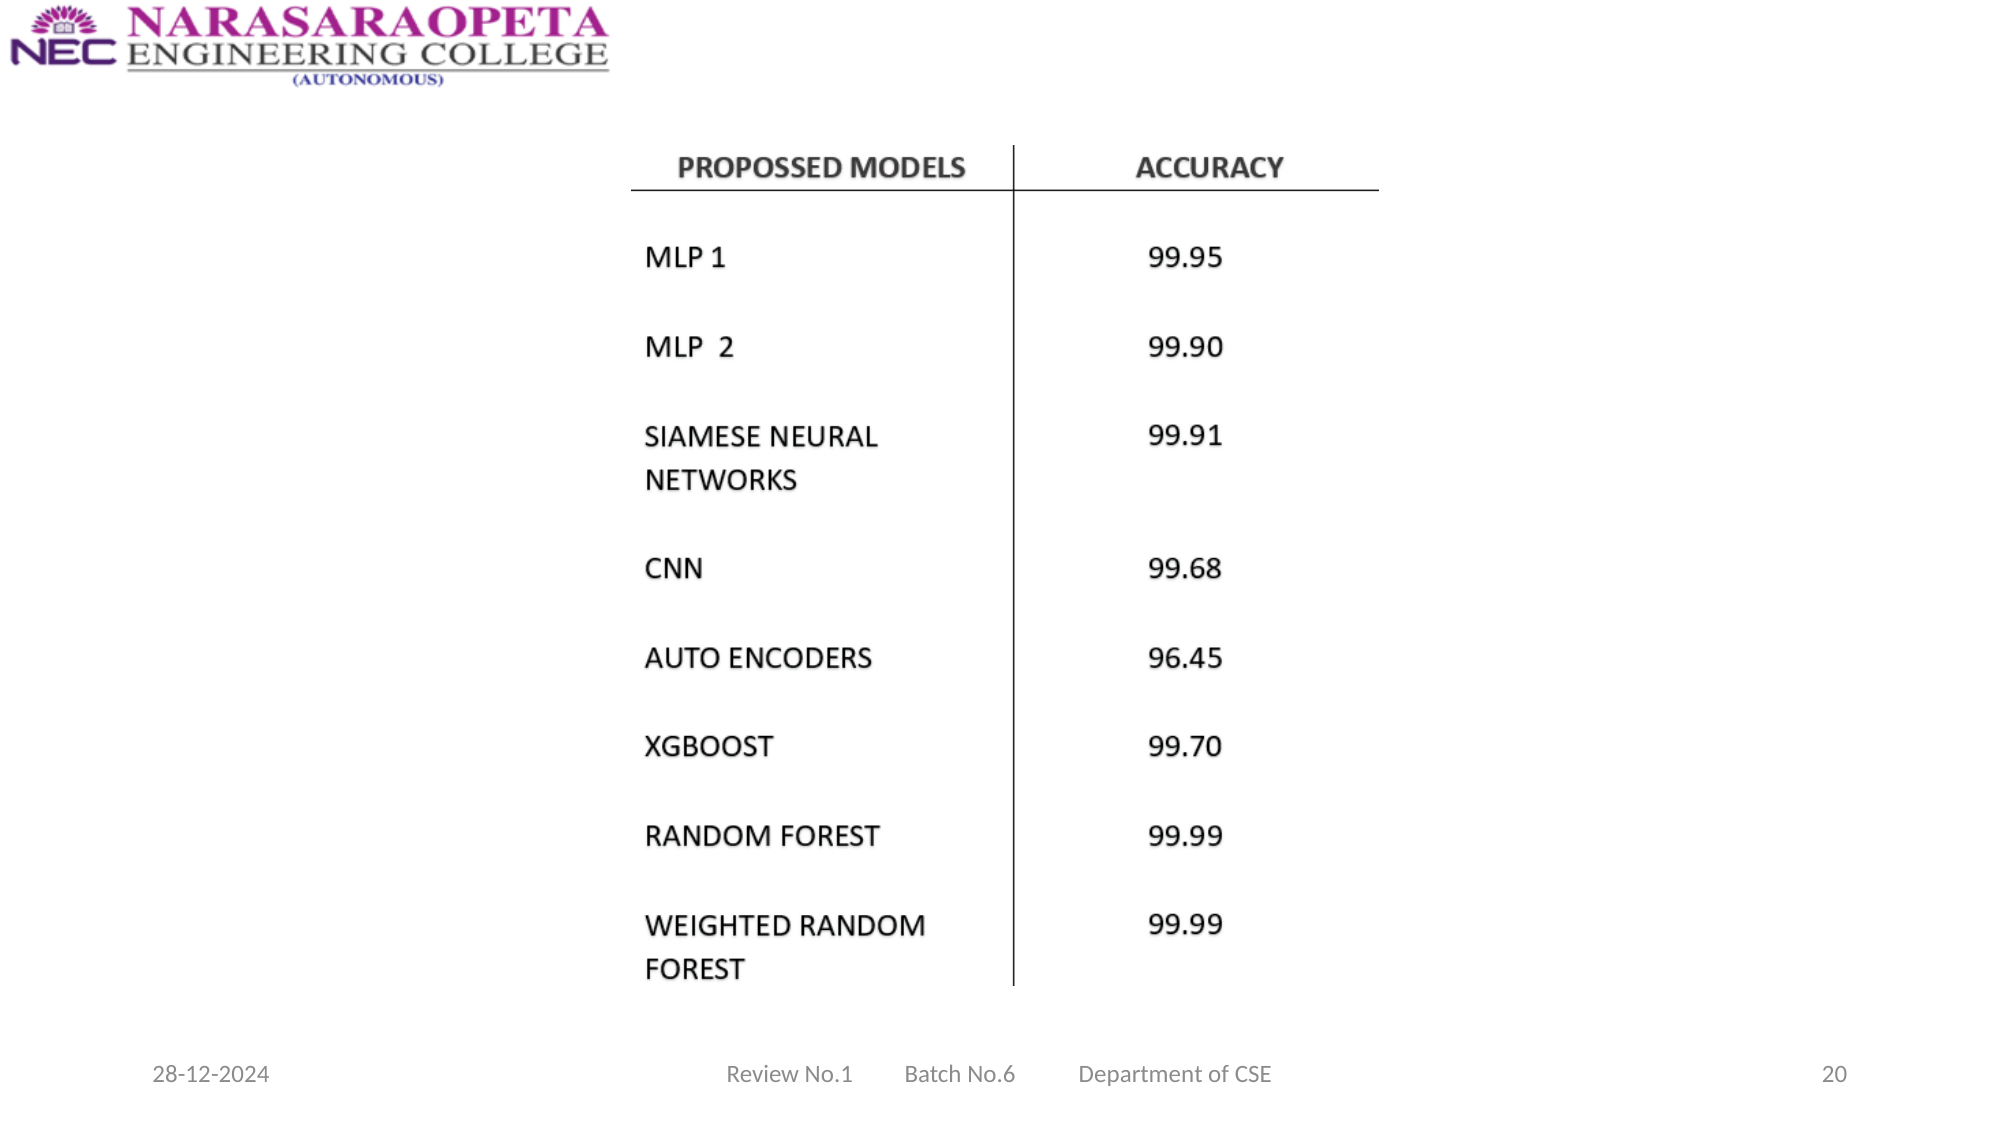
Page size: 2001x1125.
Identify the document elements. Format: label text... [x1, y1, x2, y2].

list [631, 145, 1379, 986]
slide_number 20 [1412, 1042, 1863, 1103]
picture [0, 0, 1280, 719]
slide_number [137, 1042, 588, 1103]
footer Review No.1 Batch No.6 Department of CSE [662, 1042, 1338, 1103]
